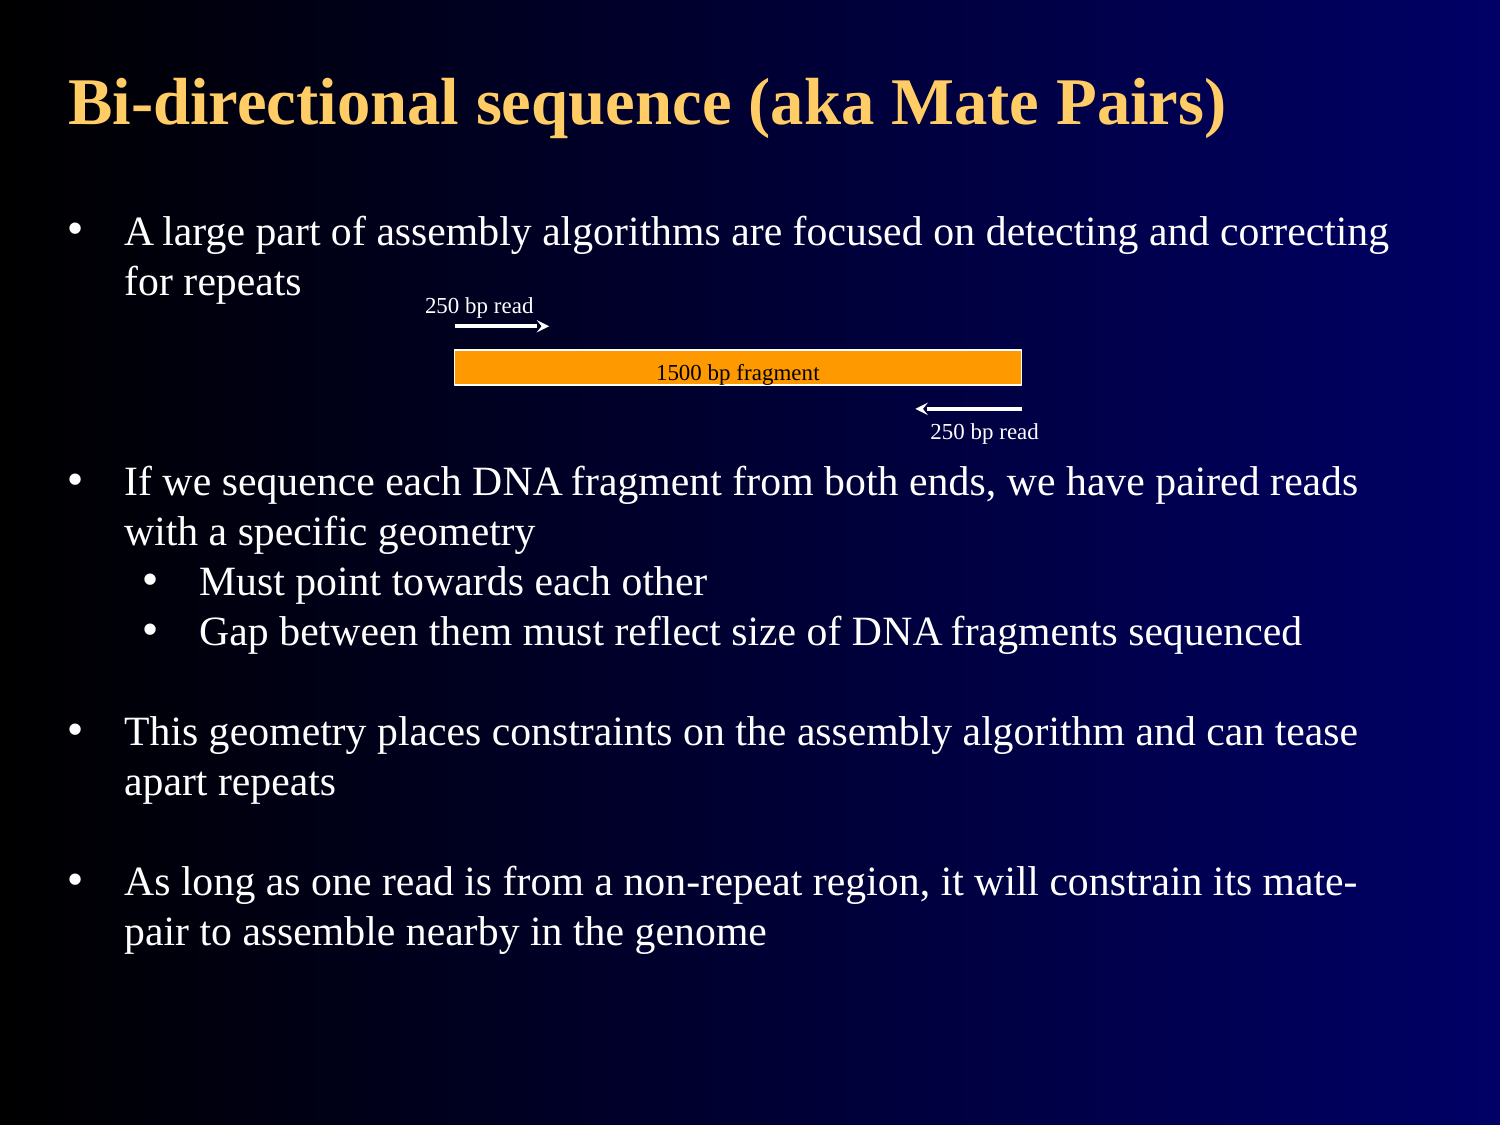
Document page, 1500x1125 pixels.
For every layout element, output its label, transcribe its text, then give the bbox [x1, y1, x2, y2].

text_box [454, 349, 641, 386]
title Bi-directional sequence (aka Mate Pairs) [52, 0, 1459, 225]
text_box 250 bp read [915, 408, 1055, 452]
text_box A large part of assembly algorithms are focused on detecting and correcting for repeats If we sequence each DNA fragment from both ends, we have paired reads with a specific geometry Must point towards each other Gap between them must reflect size of DNA fragments sequenced This geometry places constraints on the assembly algorithm and can tease apart repeats As long as one read is from a non-repeat region, it will constrain its mate-pair to assemble nearby in the genome [53, 196, 1424, 1062]
text_box 250 bp read [410, 283, 549, 326]
text_box 1500 bp fragment [641, 349, 835, 393]
text_box [835, 349, 1022, 386]
